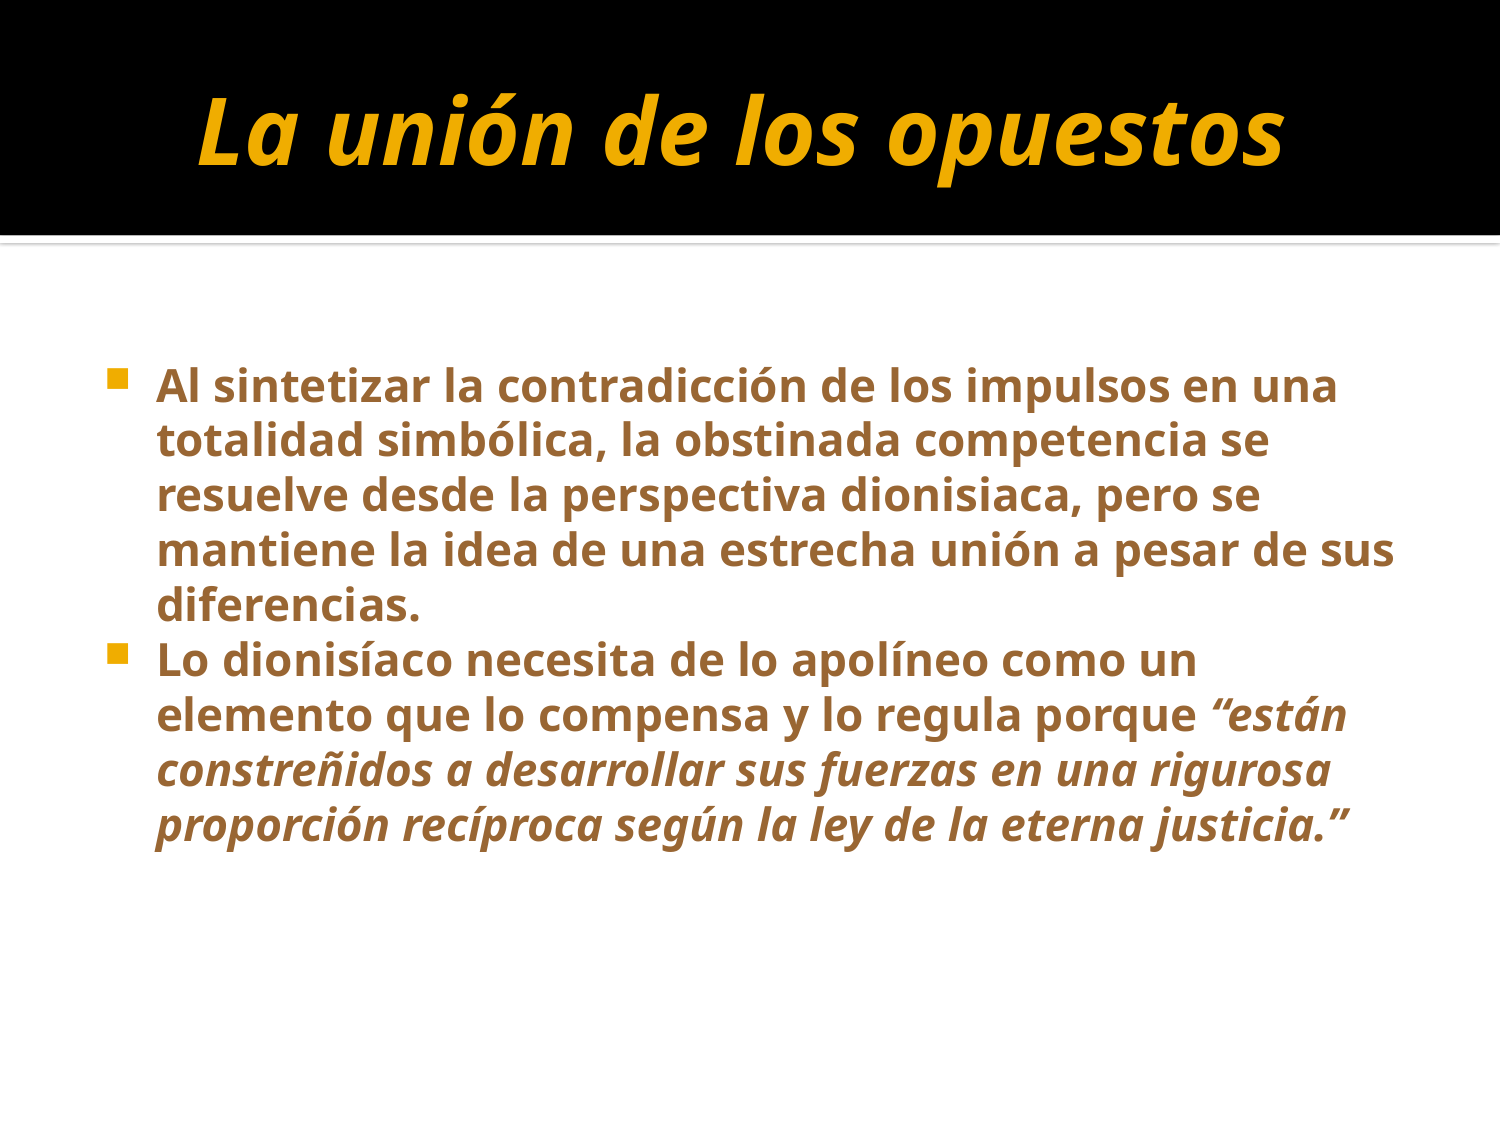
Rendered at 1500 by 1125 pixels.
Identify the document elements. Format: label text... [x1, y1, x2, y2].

title La unión de los opuestos [75, 25, 1425, 231]
list Al sintetizar la contradicción de los impulsos en una totalidad simbólica, la obstinada competencia se resuelve desde la perspectiva dionisiaca, pero se mantiene la idea de una estrecha unión a pesar de sus diferencias. Lo dionisíaco necesita de lo apolíneo como un elemento que lo compensa y lo regula porque “están constreñidos a desarrollar sus fuerzas en una rigurosa proporción recíproca según la ley de la eterna justicia.” [75, 291, 1425, 1050]
